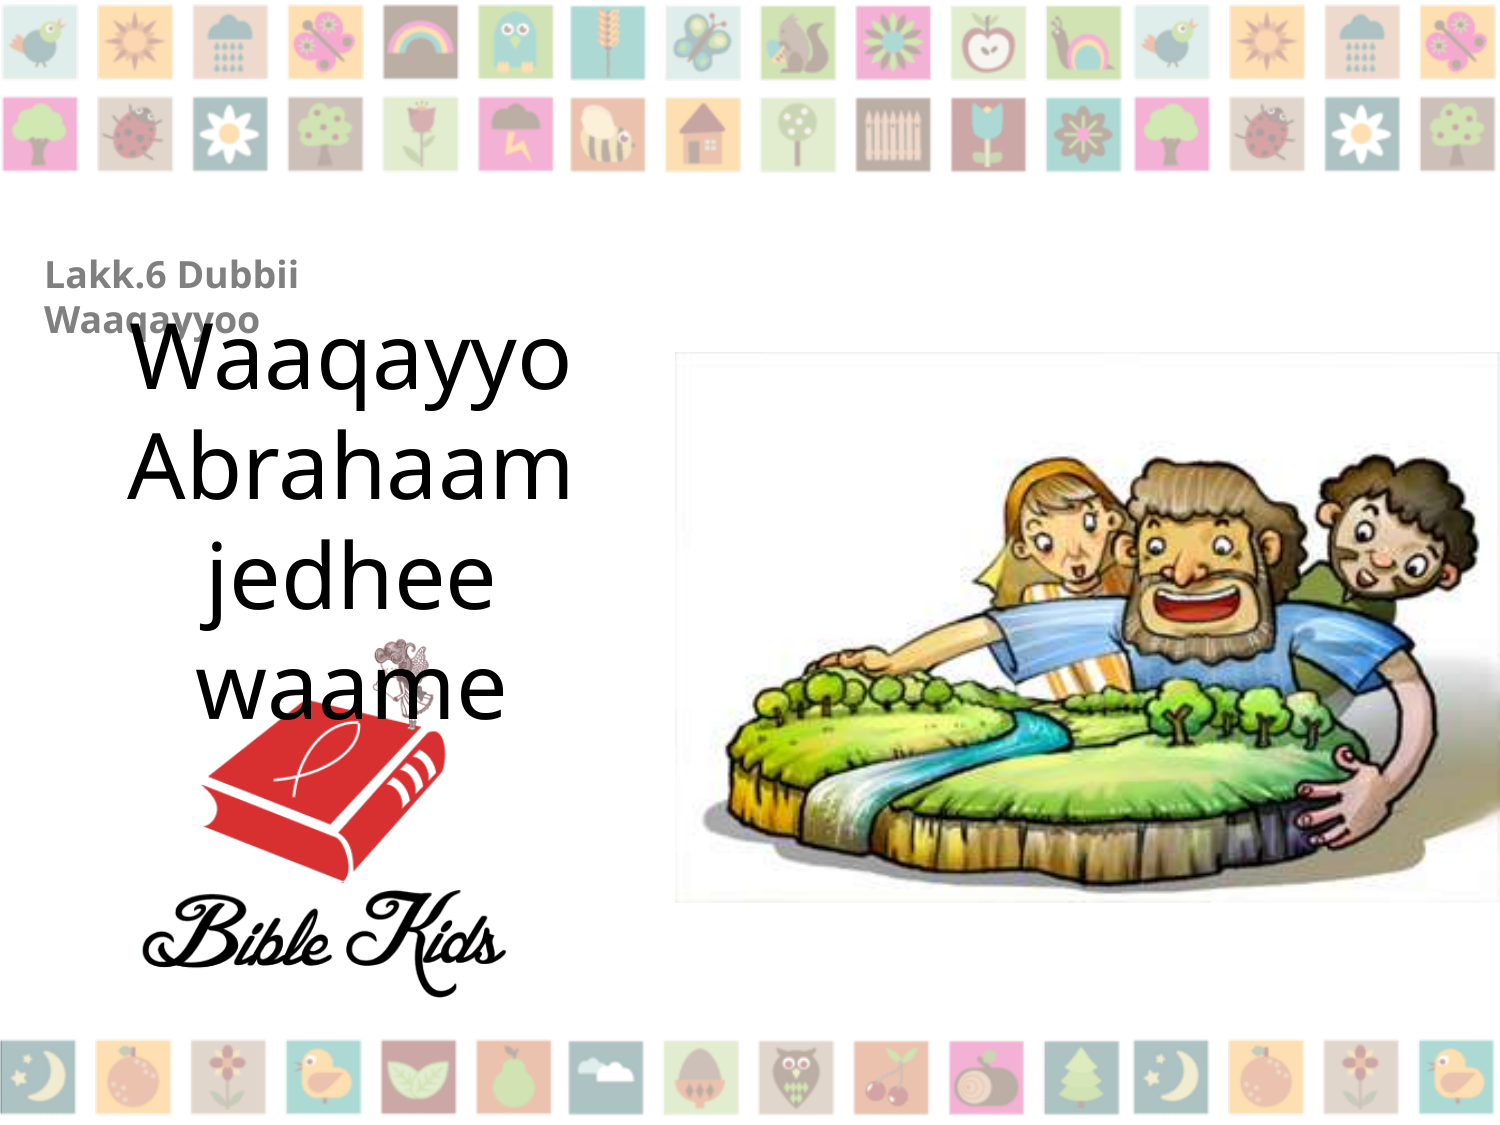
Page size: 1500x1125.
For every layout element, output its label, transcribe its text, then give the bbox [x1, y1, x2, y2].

picture [117, 600, 544, 1027]
picture [675, 352, 1500, 903]
text_box Lakk.6 Dubbii Waaqayyoo [29, 243, 502, 290]
text_box Waaqayyo Abrahaam jedhee waame [29, 290, 675, 746]
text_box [0, 3, 1500, 181]
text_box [0, 1028, 1500, 1118]
